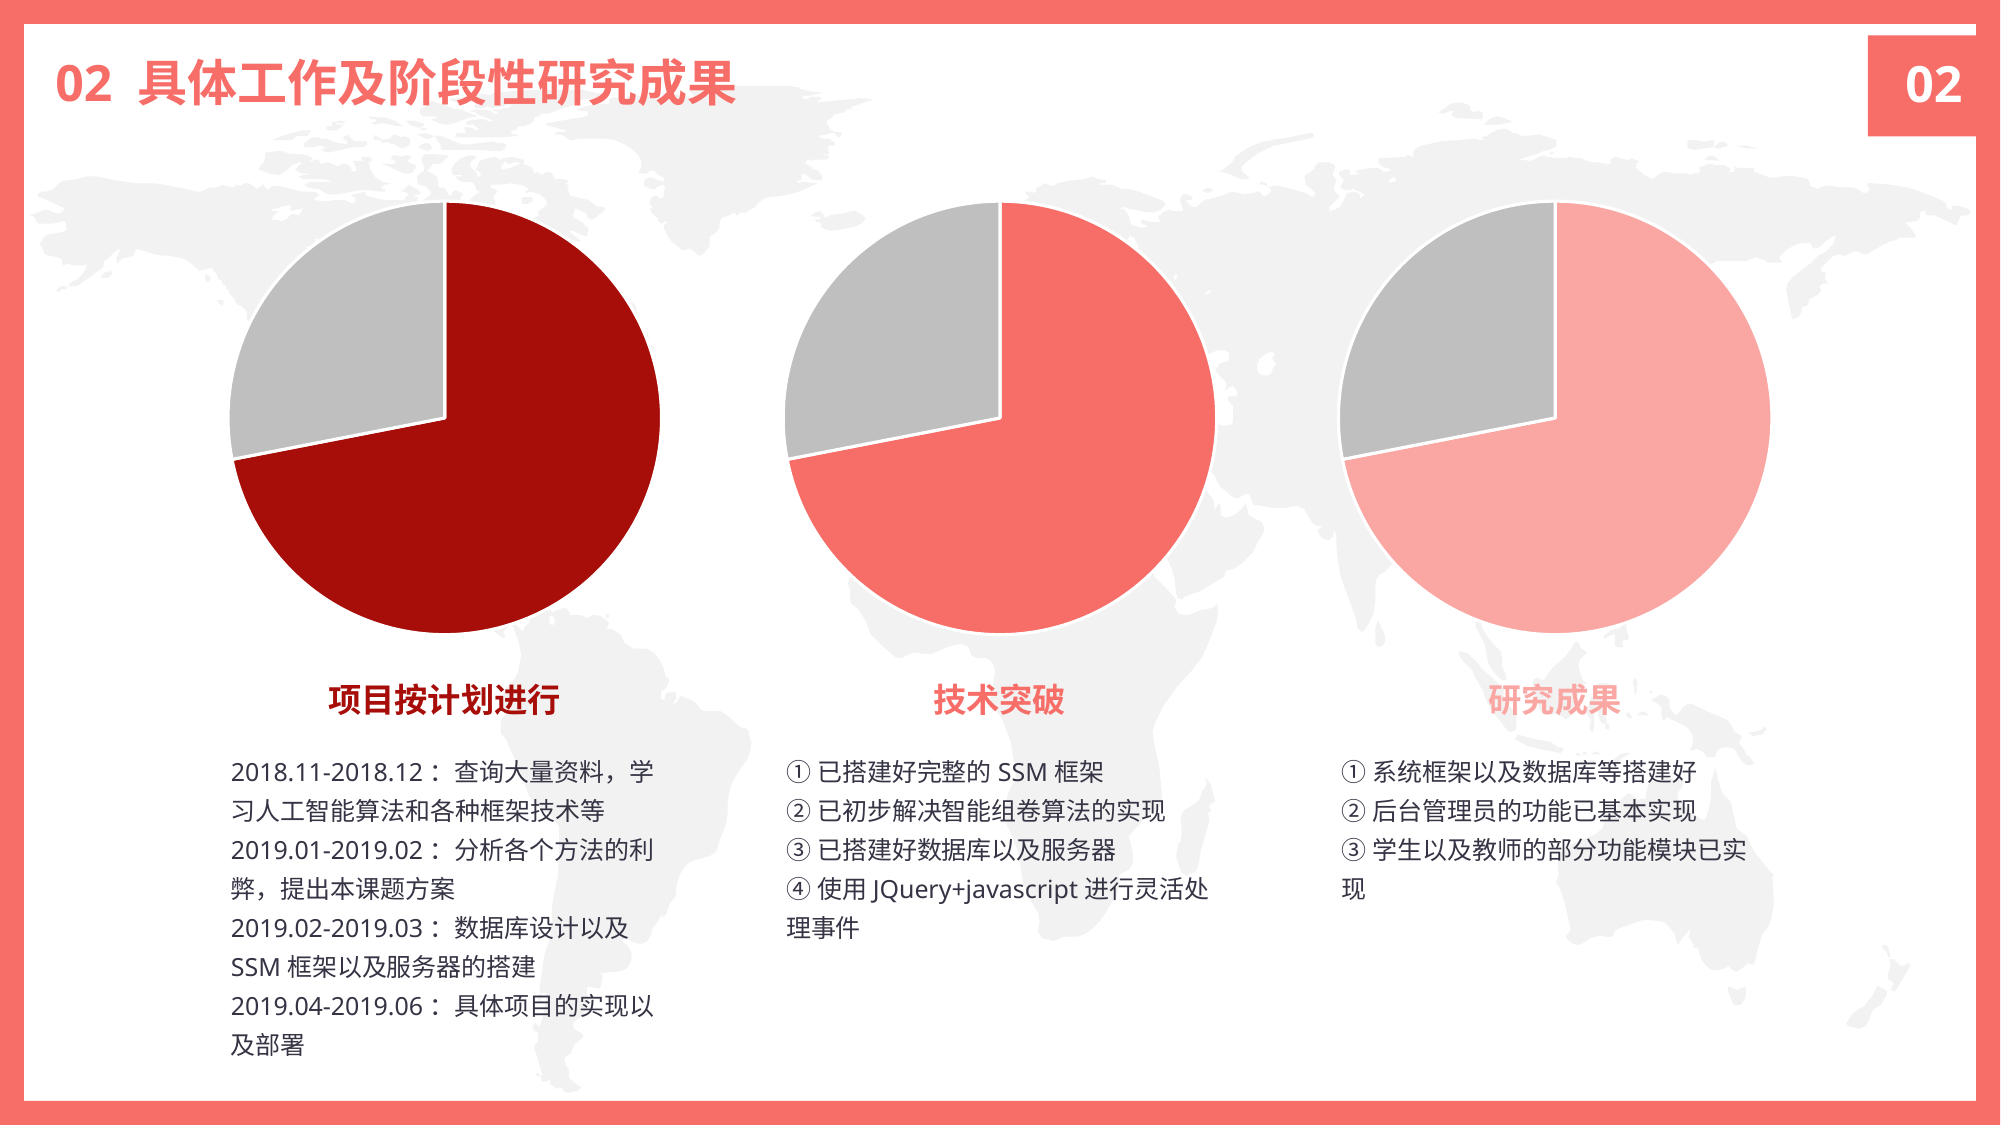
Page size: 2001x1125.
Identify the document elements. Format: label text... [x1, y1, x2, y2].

text_box 项目按计划进行 [313, 660, 576, 727]
list 02 具体工作及阶段性研究成果 [40, 41, 910, 130]
chart [1326, 192, 1784, 644]
chart [216, 192, 674, 644]
chart [771, 192, 1229, 644]
text_box ①已搭建好完整的SSM框架 ②已初步解决智能组卷算法的实现 ③已搭建好数据库以及服务器 ④使用JQuery+javascript进行灵活处理事件 [771, 740, 1229, 950]
text_box ①系统框架以及数据库等搭建好 ②后台管理员的功能已基本实现 ③学生以及教师的部分功能模块已实现 [1326, 740, 1784, 911]
text_box 技术突破 [918, 660, 1082, 727]
list 02 [1867, 35, 2000, 137]
text_box 2018.11-2018.12：查询大量资料，学习人工智能算法和各种框架技术等 2019.01-2019.02：分析各个方法的利弊，提出本课题方案 2019.02-2019.03：数据库设计以及SSM框架以及服务器的搭建 2019.04-2019.06：具体项目的实现以及部署 [216, 740, 674, 1067]
text_box 研究成果 [1473, 660, 1637, 727]
